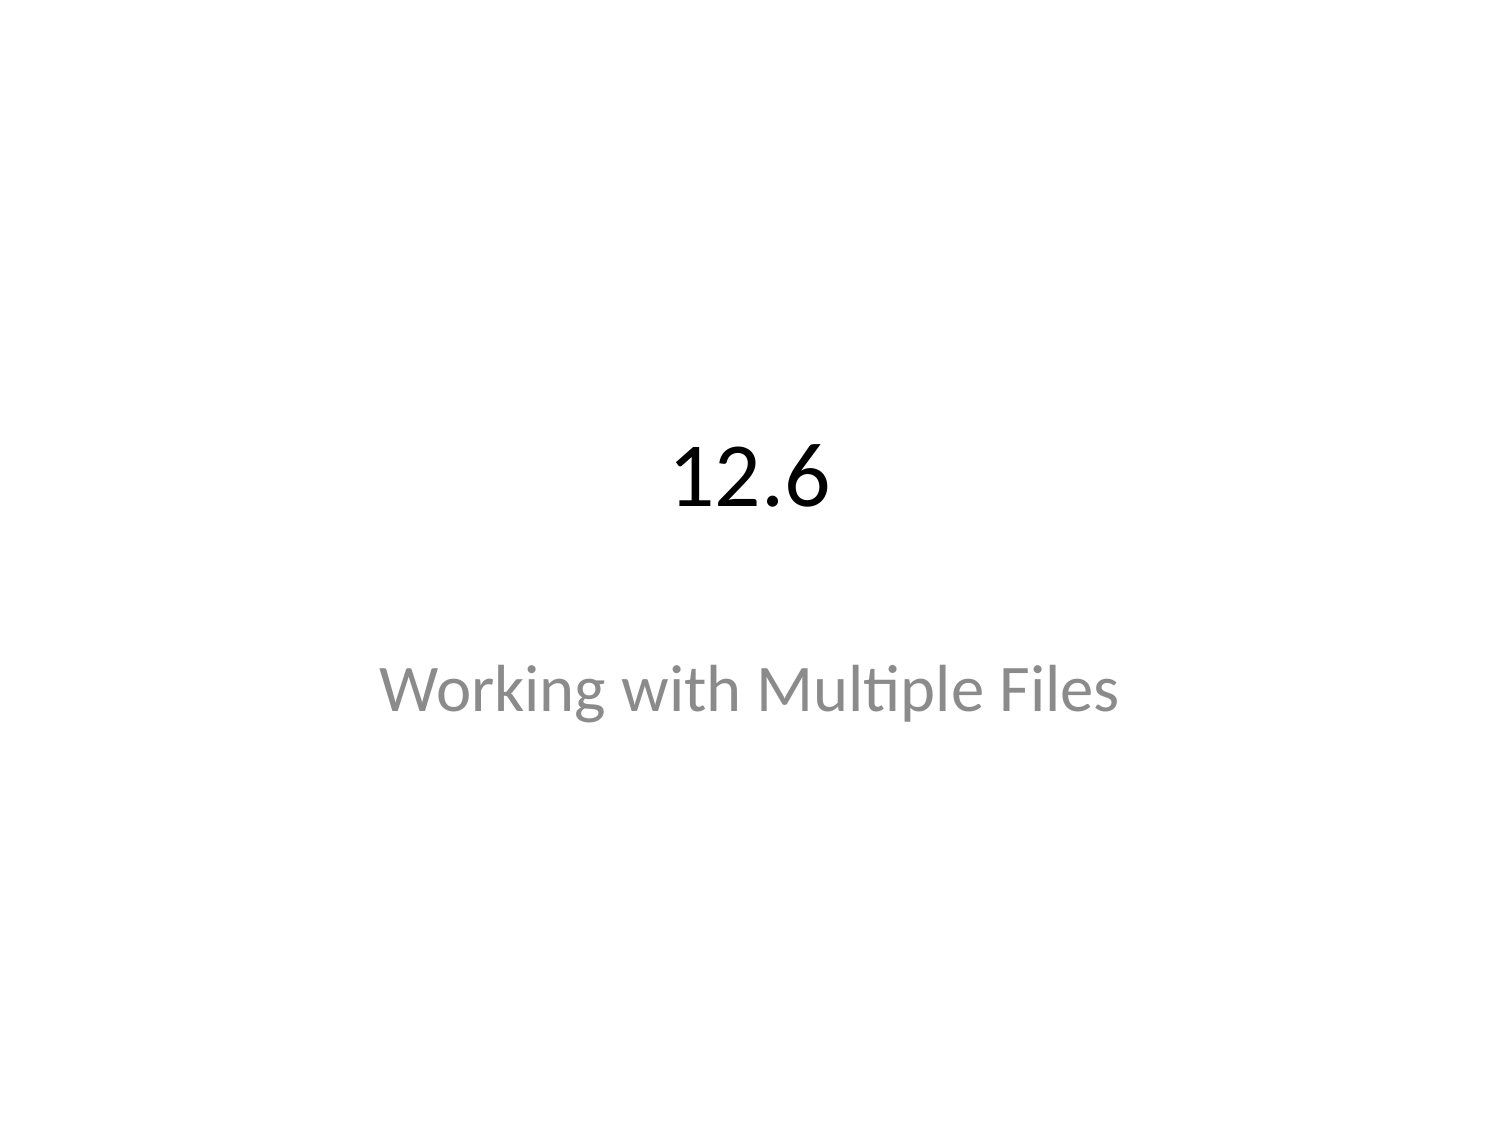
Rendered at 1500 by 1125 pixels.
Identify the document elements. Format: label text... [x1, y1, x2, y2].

title 12.6 [112, 349, 1388, 591]
subtitle Working with Multiple Files [225, 637, 1275, 925]
